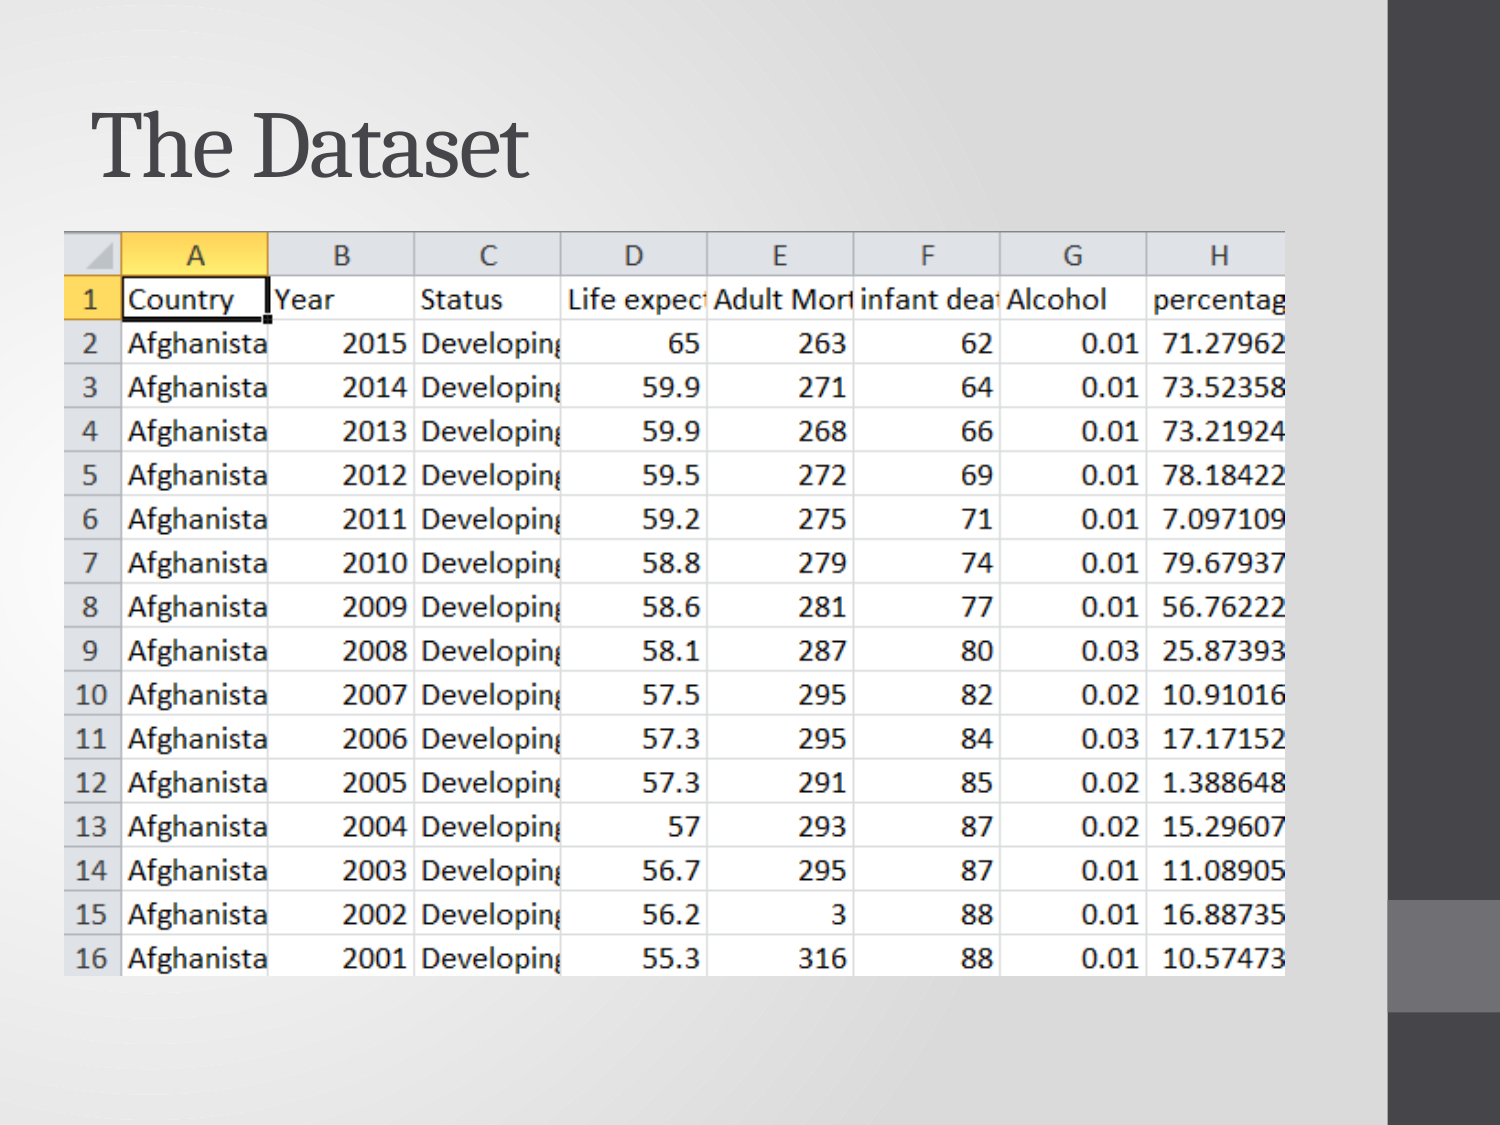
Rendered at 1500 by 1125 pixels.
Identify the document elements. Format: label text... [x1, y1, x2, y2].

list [64, 231, 1285, 977]
title The Dataset [75, 45, 1325, 233]
